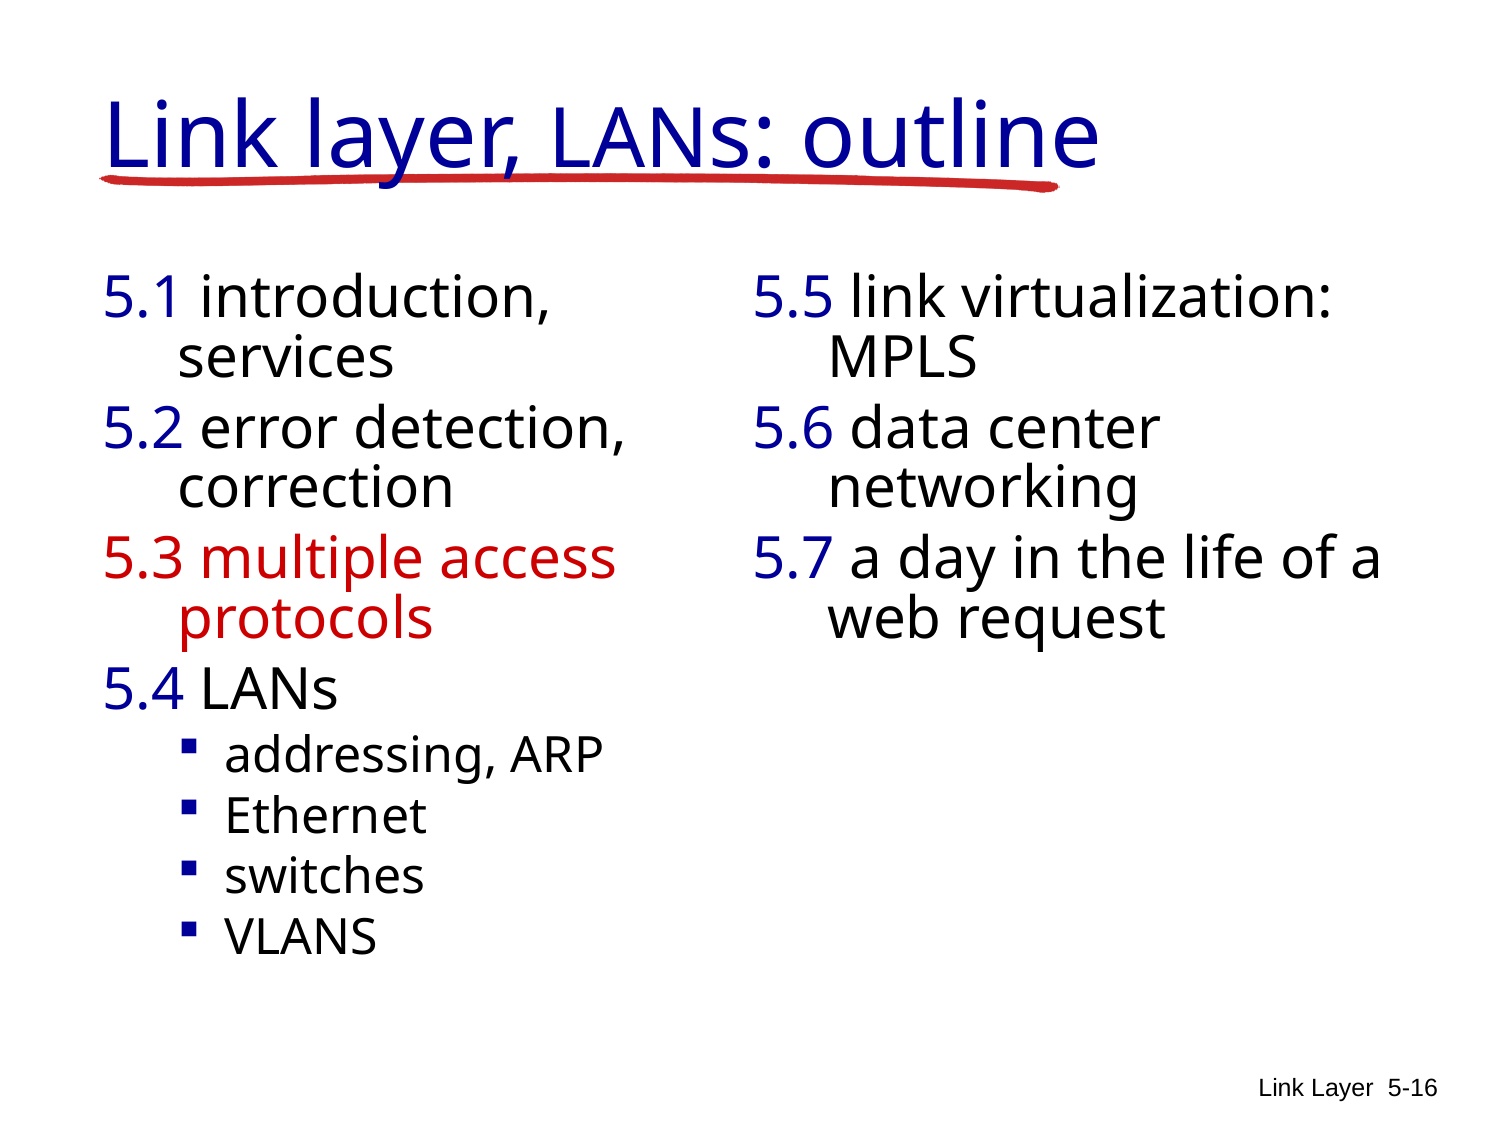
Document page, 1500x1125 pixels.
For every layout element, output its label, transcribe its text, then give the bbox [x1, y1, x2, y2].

list 5.1 introduction, services 5.2 error detection, correction 5.3 multiple access protocols 5.4 LANs addressing, ARP Ethernet switches VLANS [87, 262, 731, 1025]
footer Link Layer [914, 1064, 1342, 1125]
title Link layer, LANs: outline [87, 37, 1363, 225]
list 5.5 link virtualization: MPLS 5.6 data center networking 5.7 a day in the life of a web request [737, 262, 1403, 1025]
picture [94, 168, 1071, 198]
slide_number 5-16 [1342, 1064, 1454, 1125]
